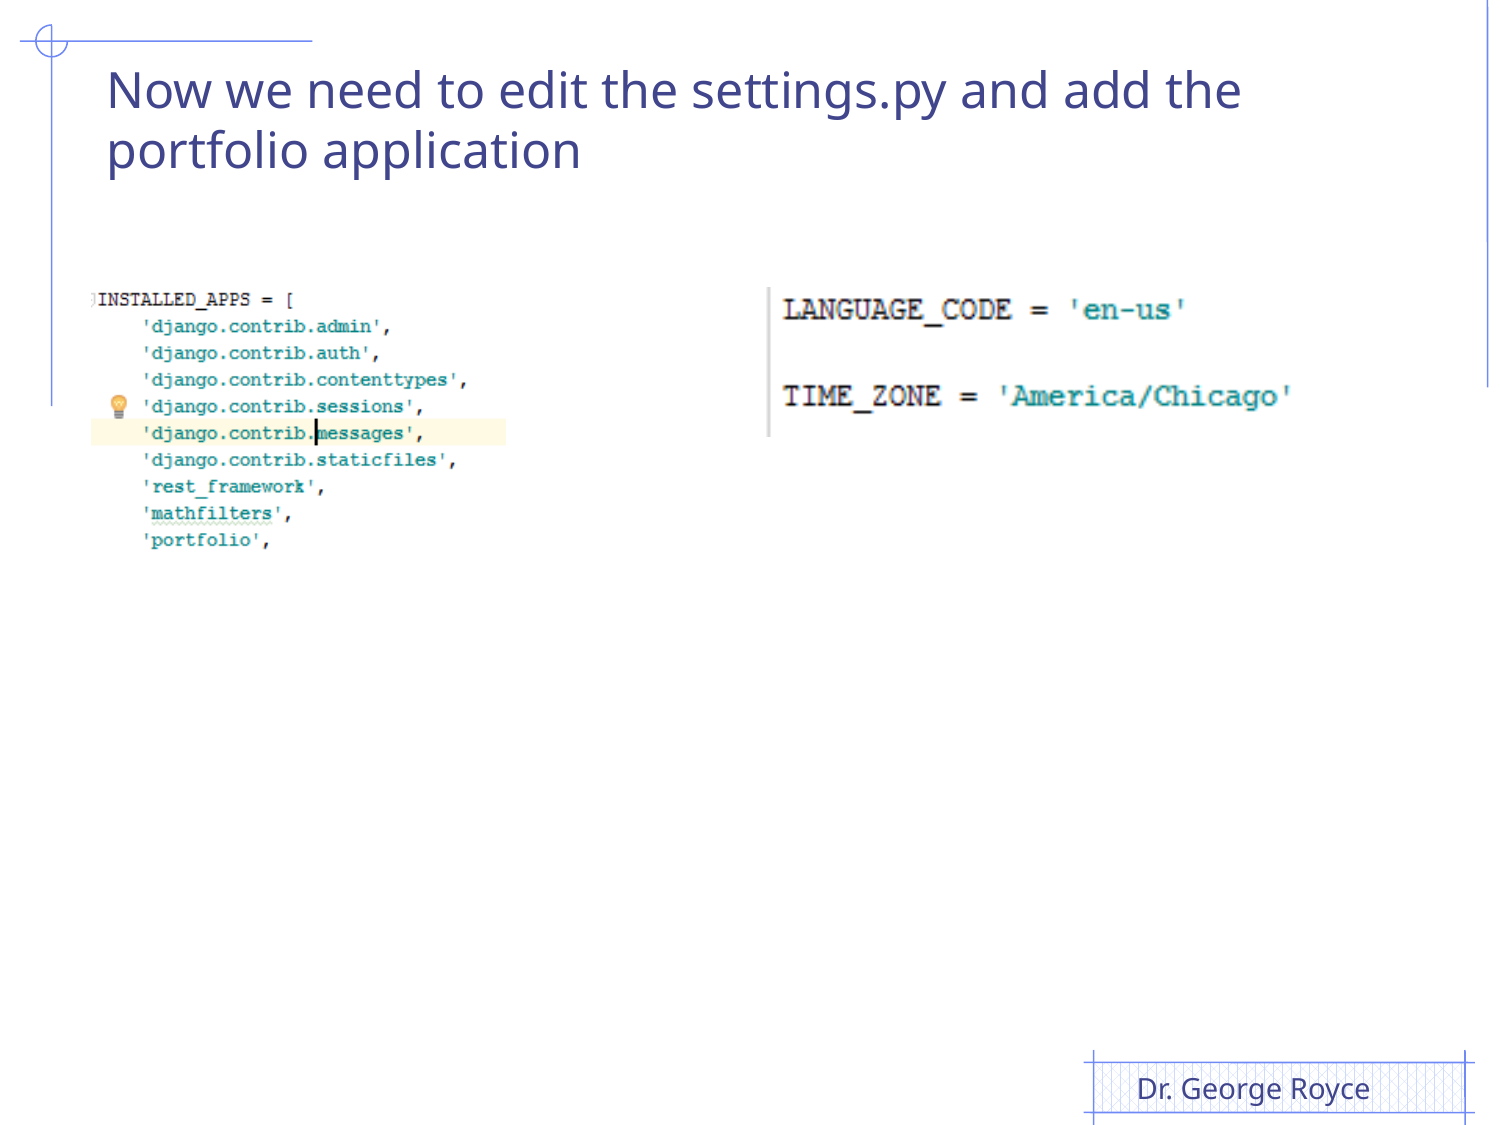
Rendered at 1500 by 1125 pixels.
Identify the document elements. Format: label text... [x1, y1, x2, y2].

picture [91, 287, 506, 565]
picture [766, 287, 1307, 437]
title Now we need to edit the settings.py and add the portfolio application [91, 62, 1442, 175]
slide_number Dr. George Royce [1066, 1062, 1463, 1113]
